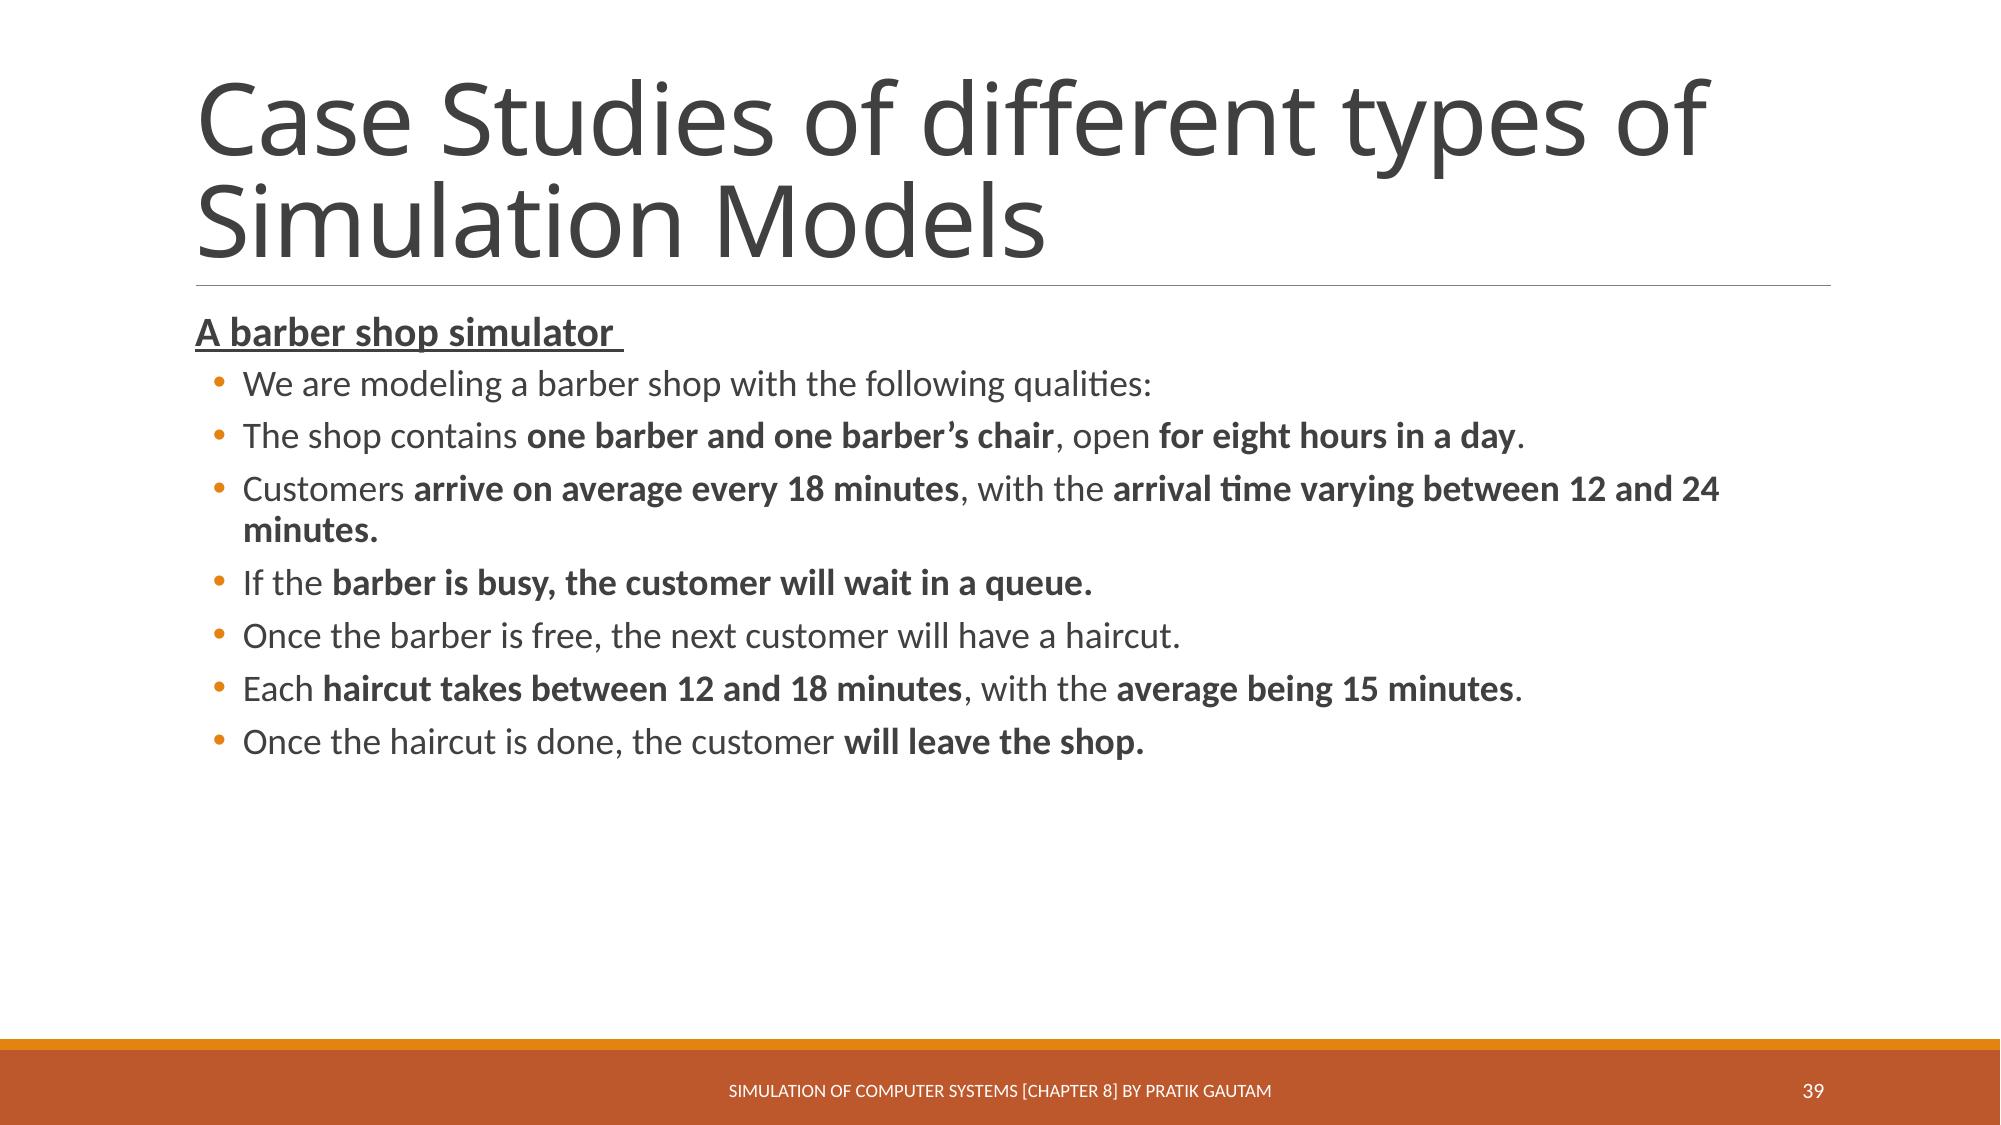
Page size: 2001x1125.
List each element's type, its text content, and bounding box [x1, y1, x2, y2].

title Case Studies of different types of Simulation Models [180, 47, 1830, 285]
footer Simulation of Computer Systems [Chapter 8] By Pratik Gautam [604, 1059, 1396, 1120]
list A barber shop simulator We are modeling a barber shop with the following qualities: The shop contains one barber and one barber’s chair, open for eight hours in a day. Customers arrive on average every 18 minutes, with the arrival time varying between 12 and 24 minutes. If the barber is busy, the customer will wait in a queue. Once the barber is free, the next customer will have a haircut. Each haircut takes between 12 and 18 minutes, with the average being 15 minutes. Once the haircut is done, the customer will leave the shop. [180, 302, 1830, 963]
slide_number 39 [1624, 1059, 1840, 1120]
